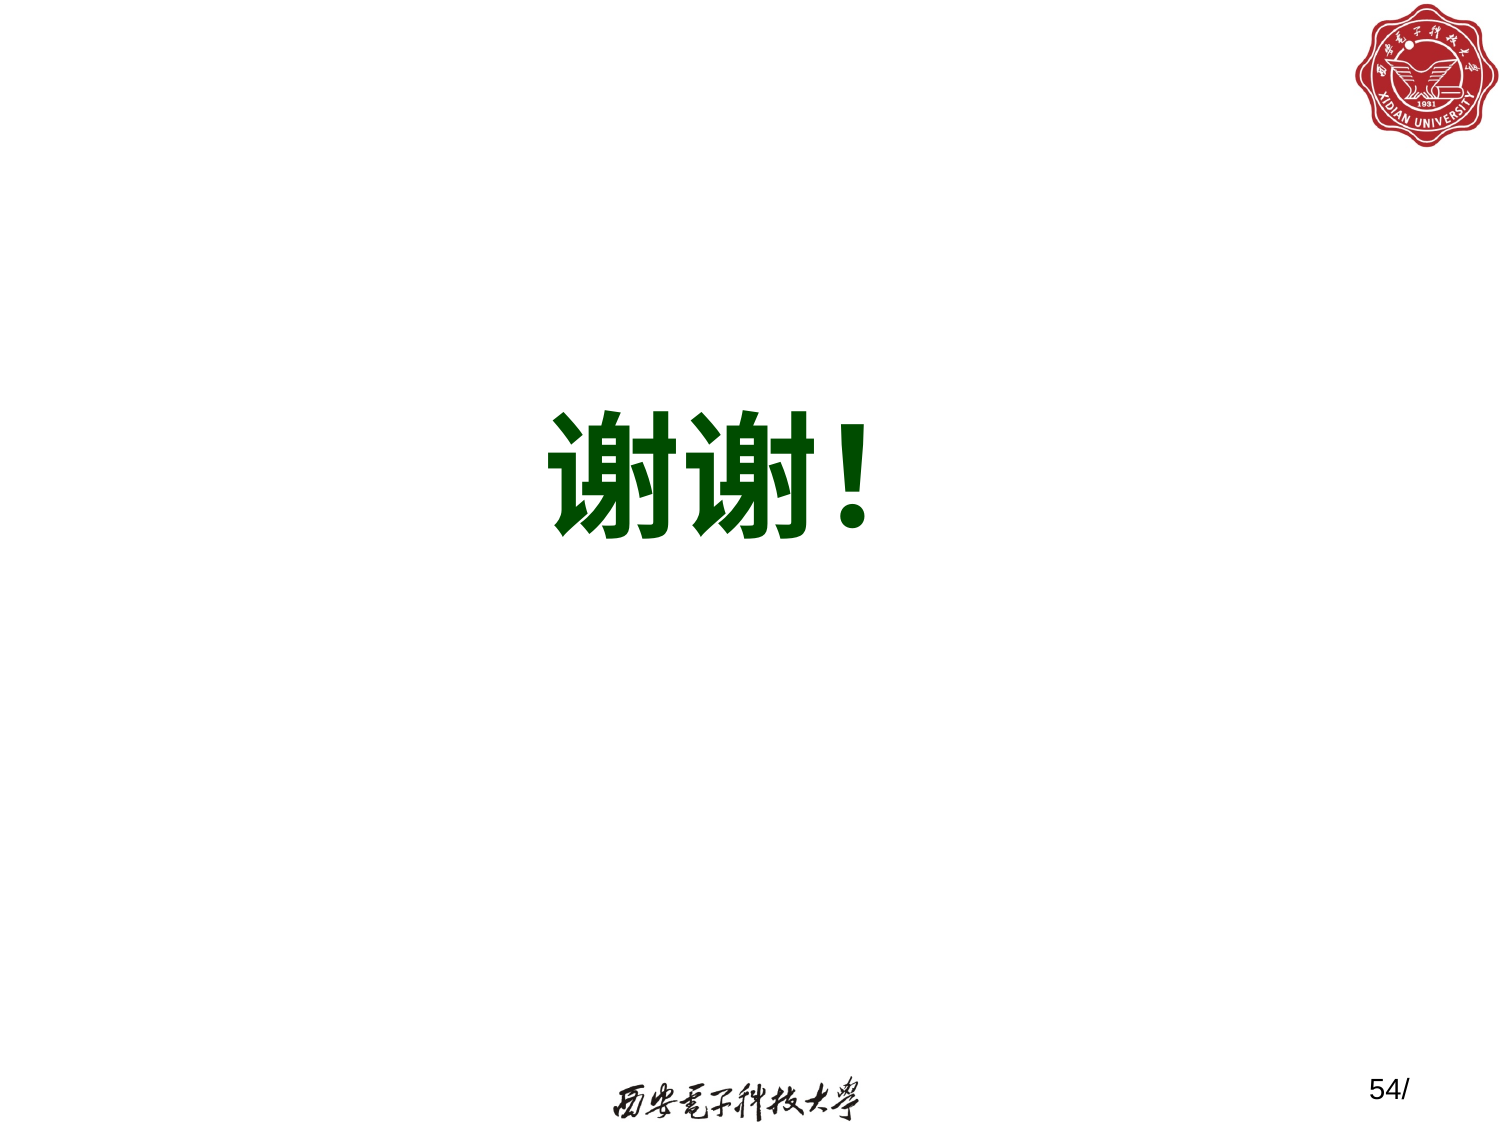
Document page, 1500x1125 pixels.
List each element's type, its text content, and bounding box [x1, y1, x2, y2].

picture [612, 1076, 863, 1125]
slide_number 54/ [1074, 1062, 1426, 1113]
picture [1350, 0, 1500, 150]
list 谢谢！ [74, 349, 1426, 1006]
